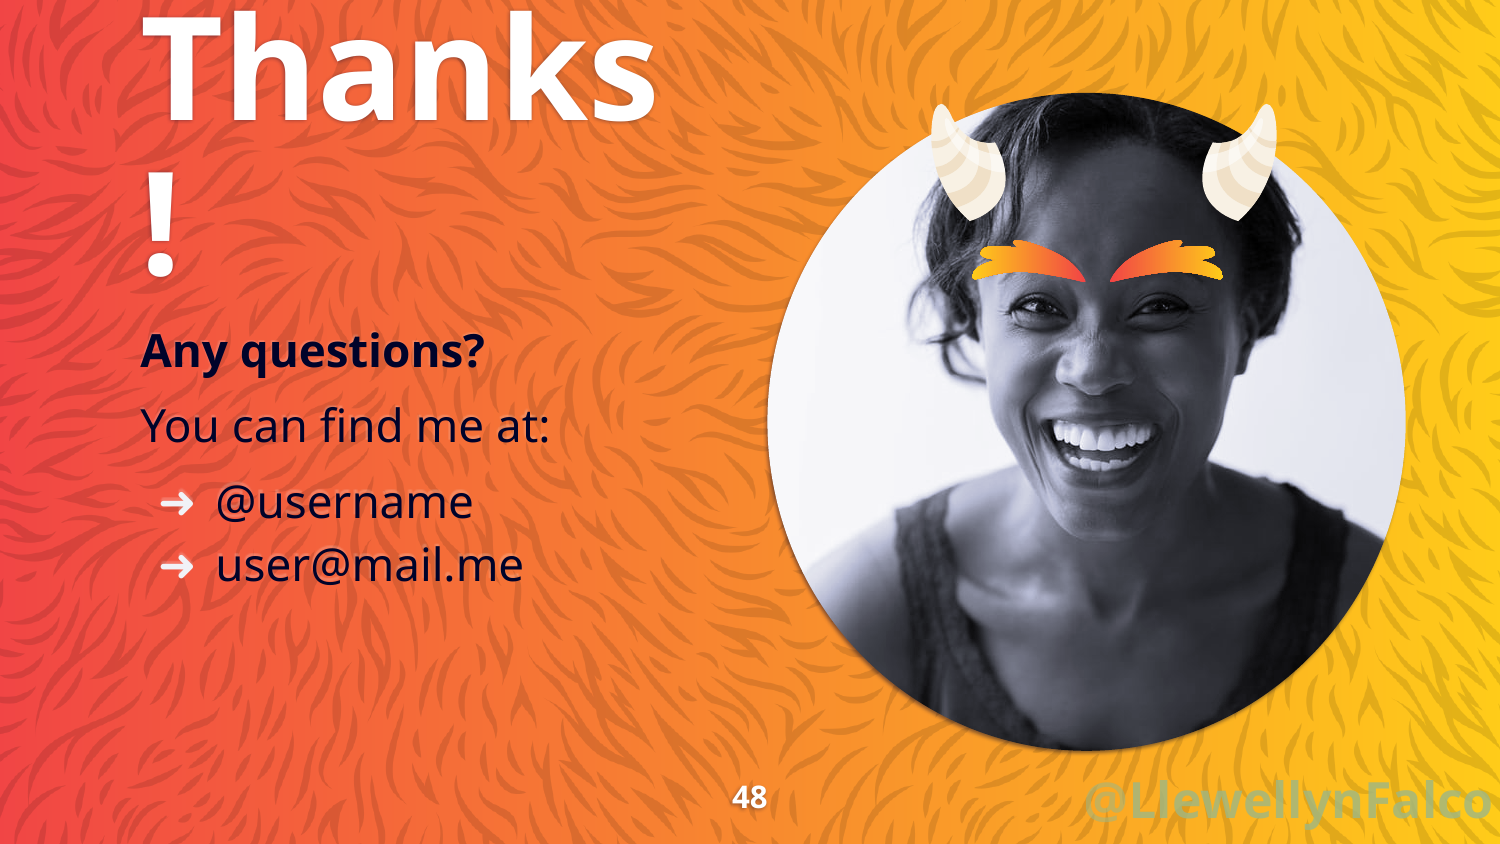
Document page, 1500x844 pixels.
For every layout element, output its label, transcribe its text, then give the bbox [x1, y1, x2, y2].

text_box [931, 103, 1006, 222]
slide_number 48 [705, 766, 795, 832]
subtitle Any questions? You can find me at: @username user@mail.me [140, 313, 687, 728]
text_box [1202, 103, 1277, 222]
picture [767, 92, 1406, 752]
title Thanks! [140, 116, 687, 307]
